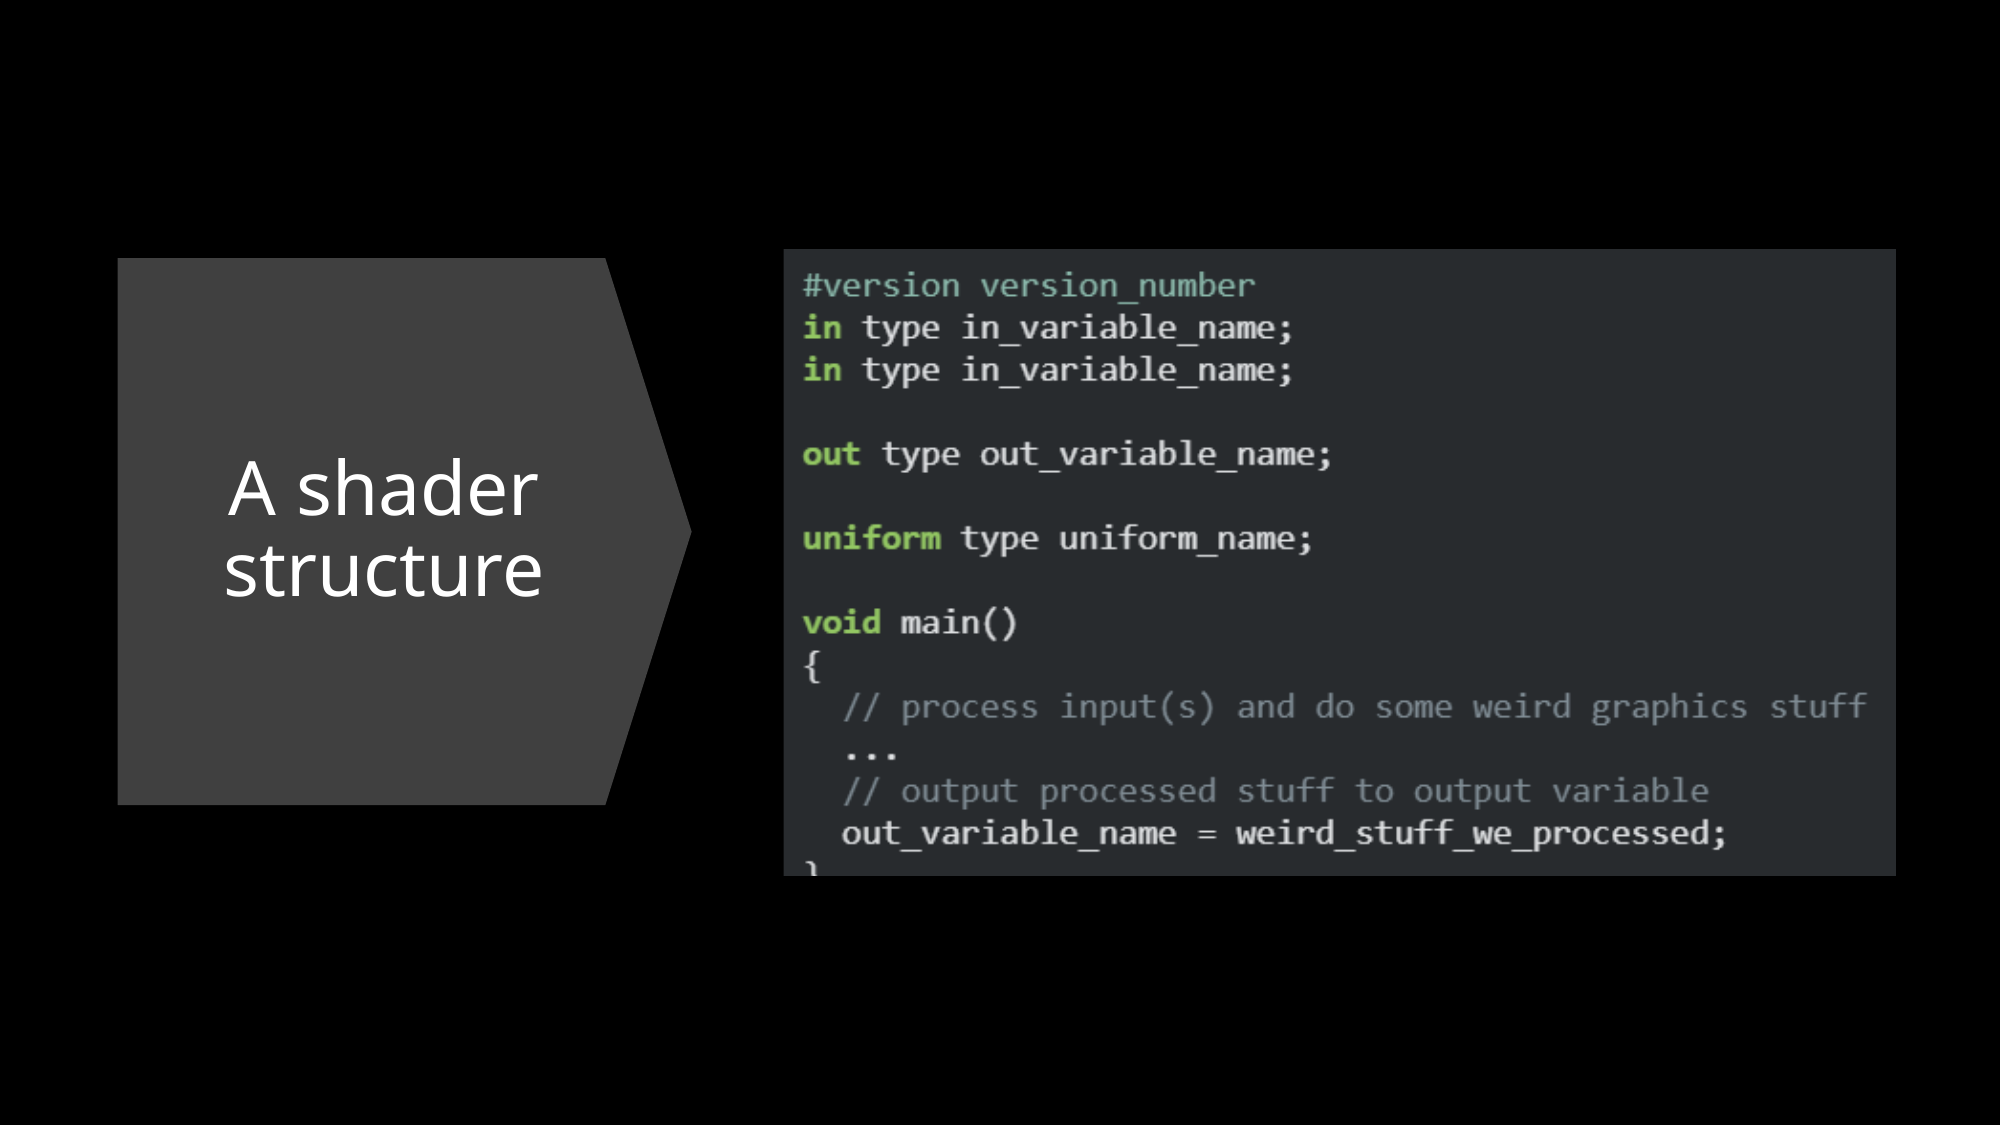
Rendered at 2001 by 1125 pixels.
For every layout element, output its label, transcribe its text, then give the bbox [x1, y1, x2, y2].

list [783, 248, 1897, 876]
title A shader structure [168, 322, 601, 741]
text_box [116, 256, 694, 807]
